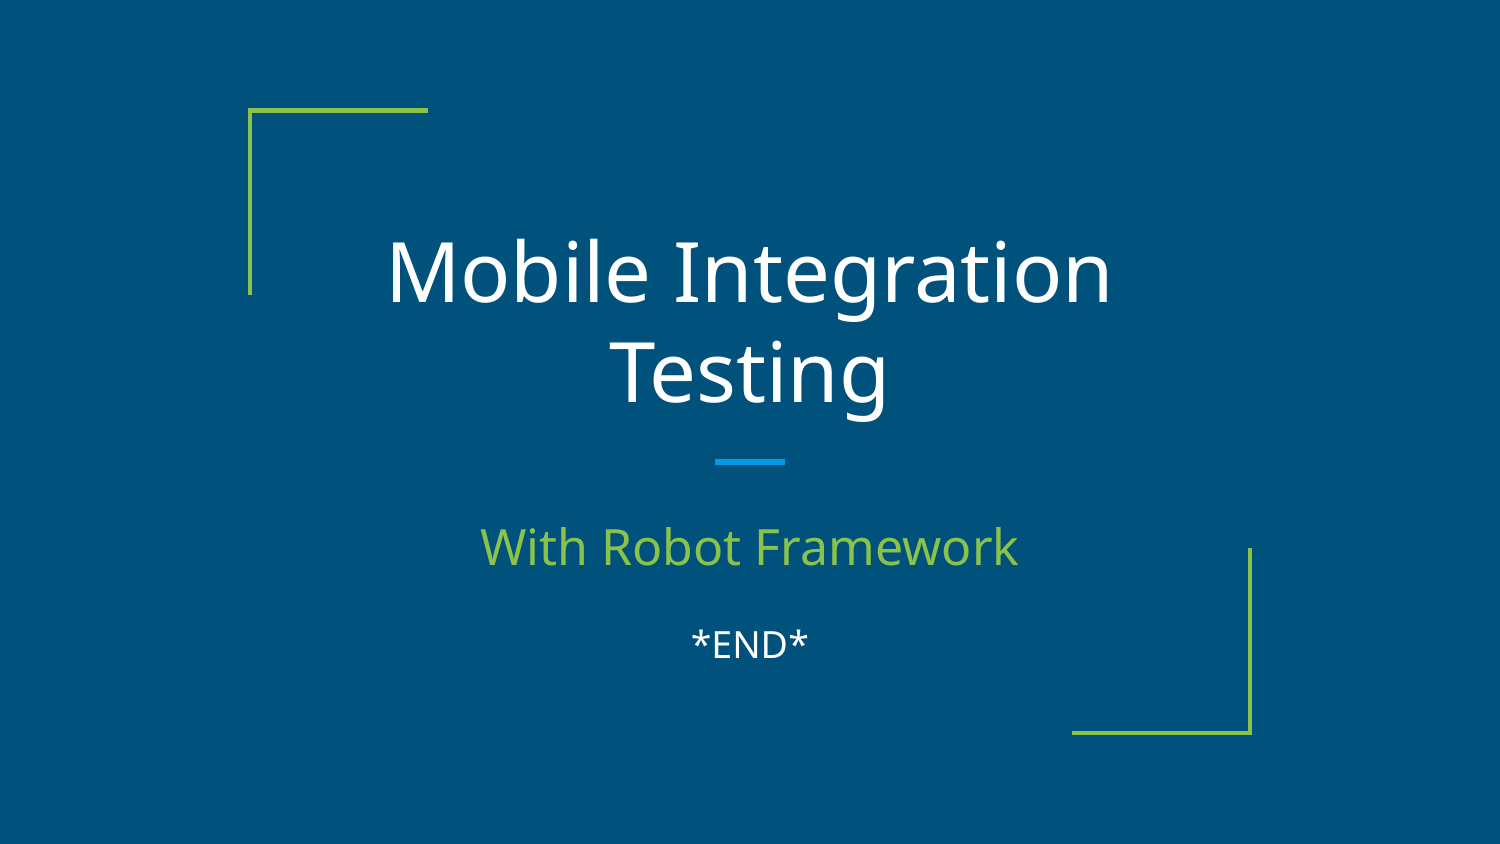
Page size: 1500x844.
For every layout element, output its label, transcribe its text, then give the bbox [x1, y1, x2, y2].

title Mobile Integration Testing [275, 195, 1225, 435]
subtitle With Robot Framework [275, 500, 1225, 605]
subtitle *END* [275, 605, 1225, 755]
